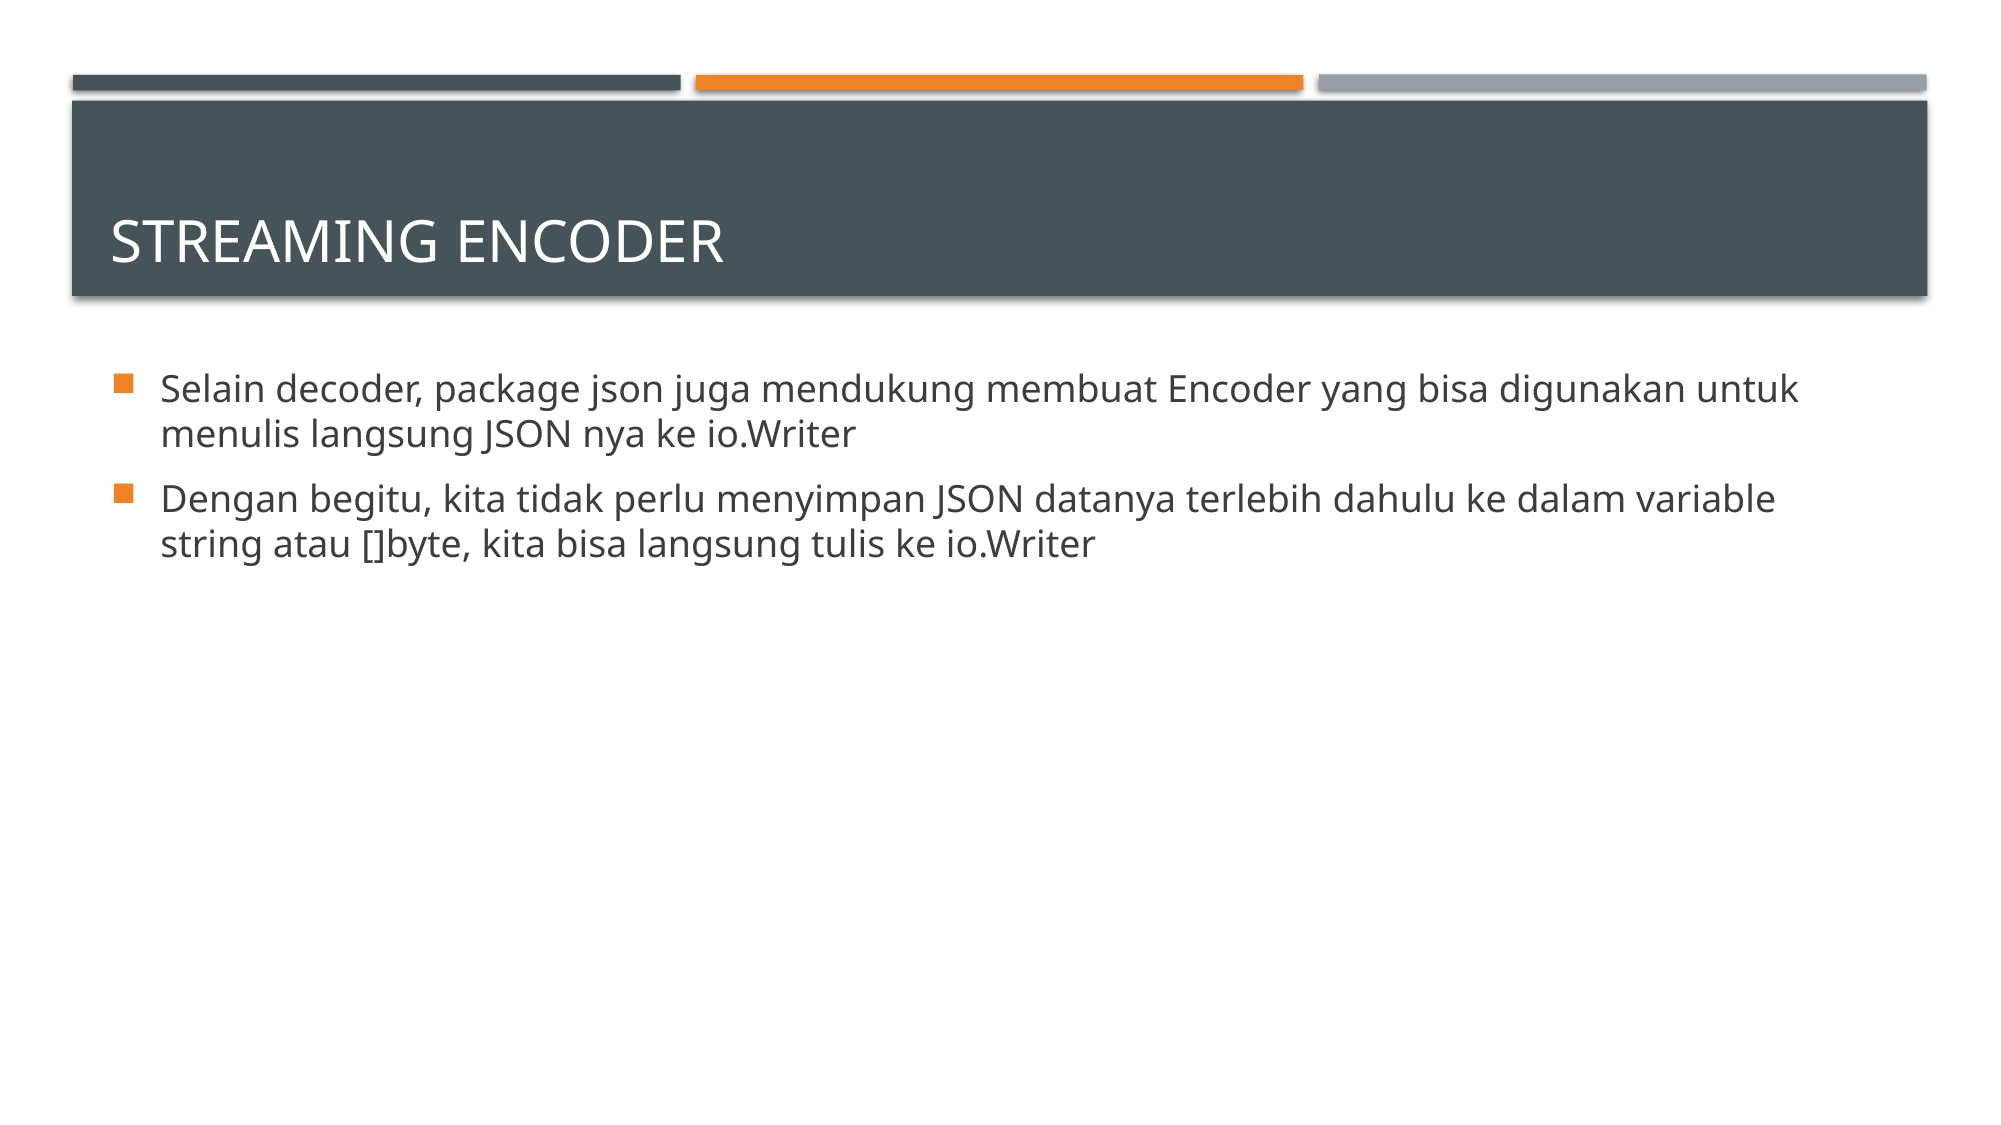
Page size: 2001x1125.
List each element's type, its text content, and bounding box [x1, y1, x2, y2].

title Streaming Encoder [95, 115, 1905, 282]
list Selain decoder, package json juga mendukung membuat Encoder yang bisa digunakan untuk menulis langsung JSON nya ke io.Writer Dengan begitu, kita tidak perlu menyimpan JSON datanya terlebih dahulu ke dalam variable string atau []byte, kita bisa langsung tulis ke io.Writer [95, 357, 1905, 962]
